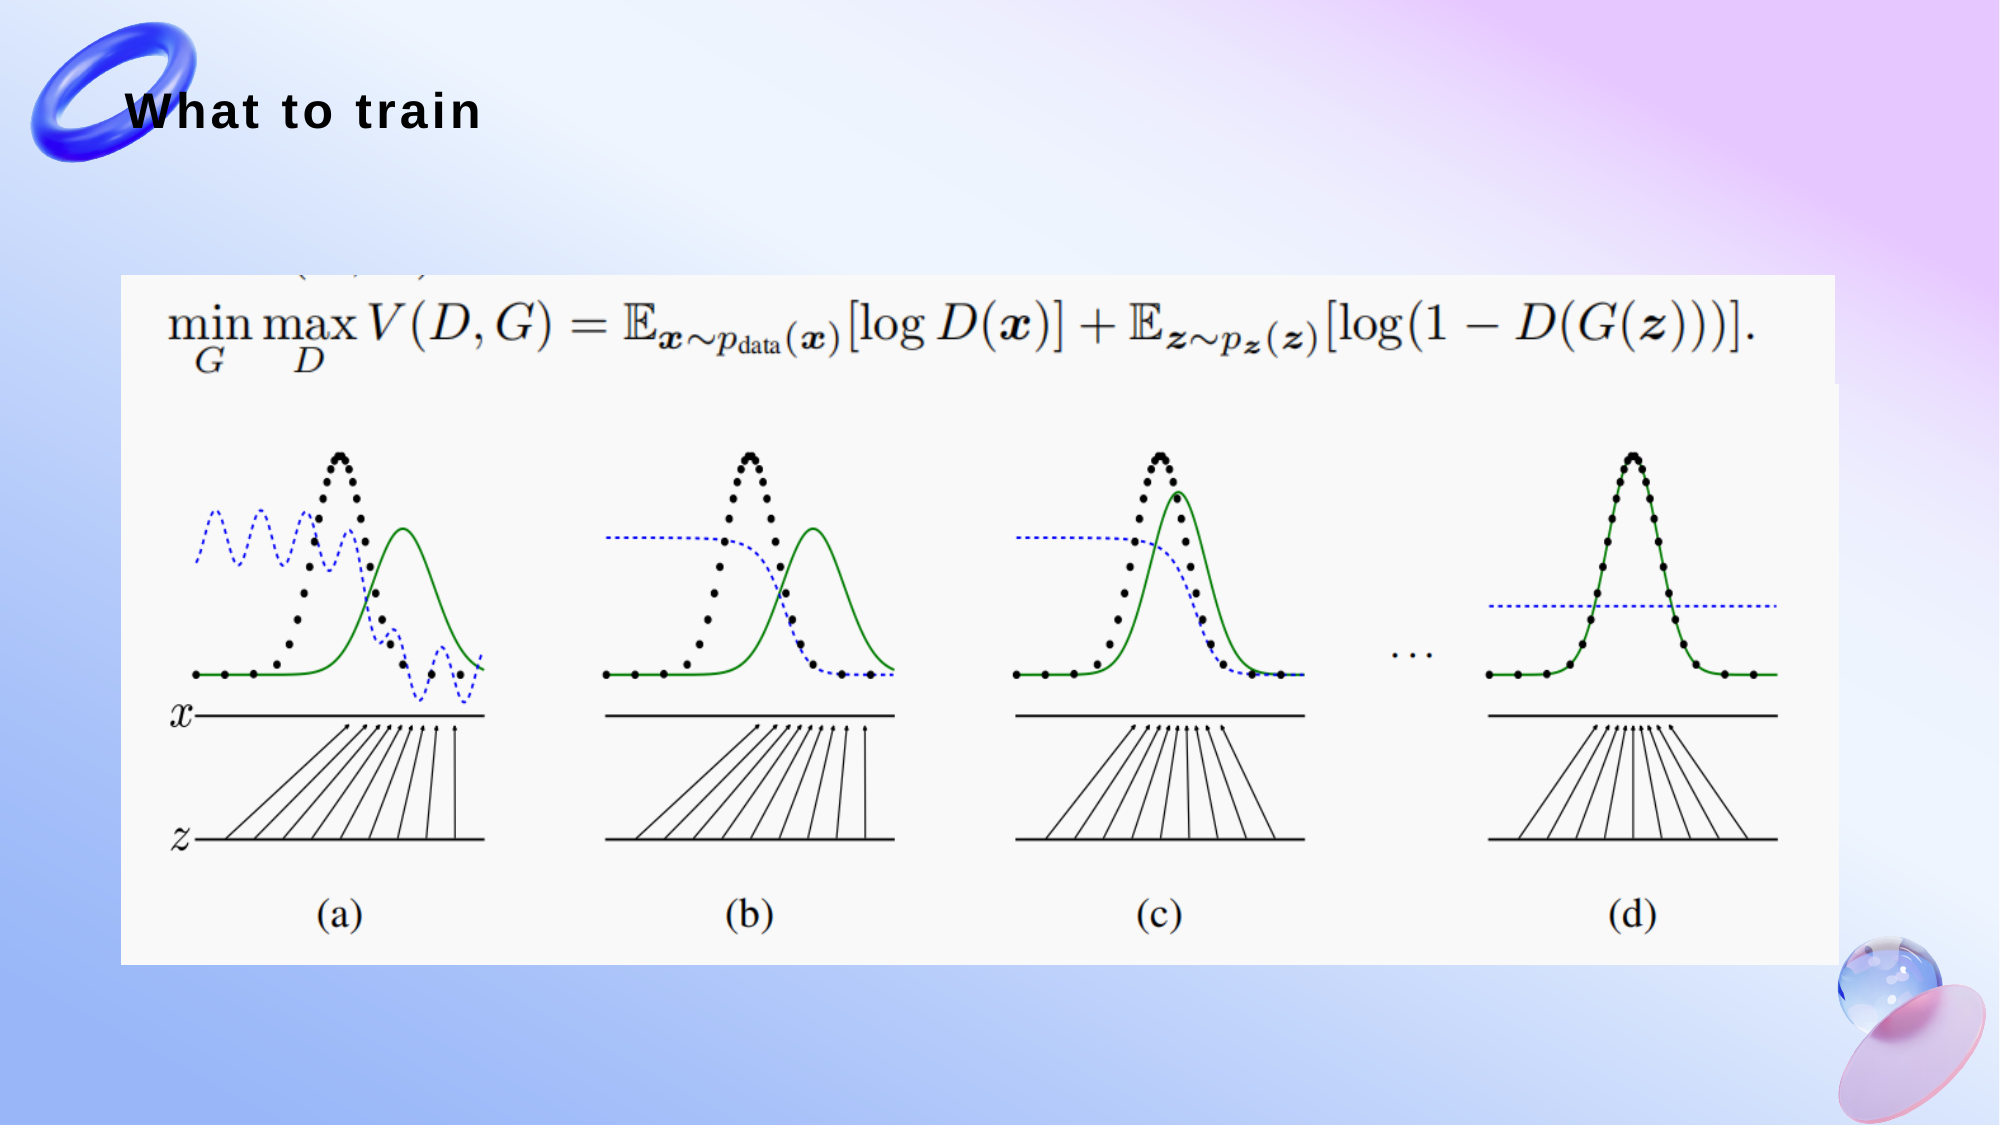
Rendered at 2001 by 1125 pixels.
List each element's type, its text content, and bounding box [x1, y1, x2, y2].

title What to train [109, 72, 1891, 146]
picture [0, 0, 2001, 1125]
